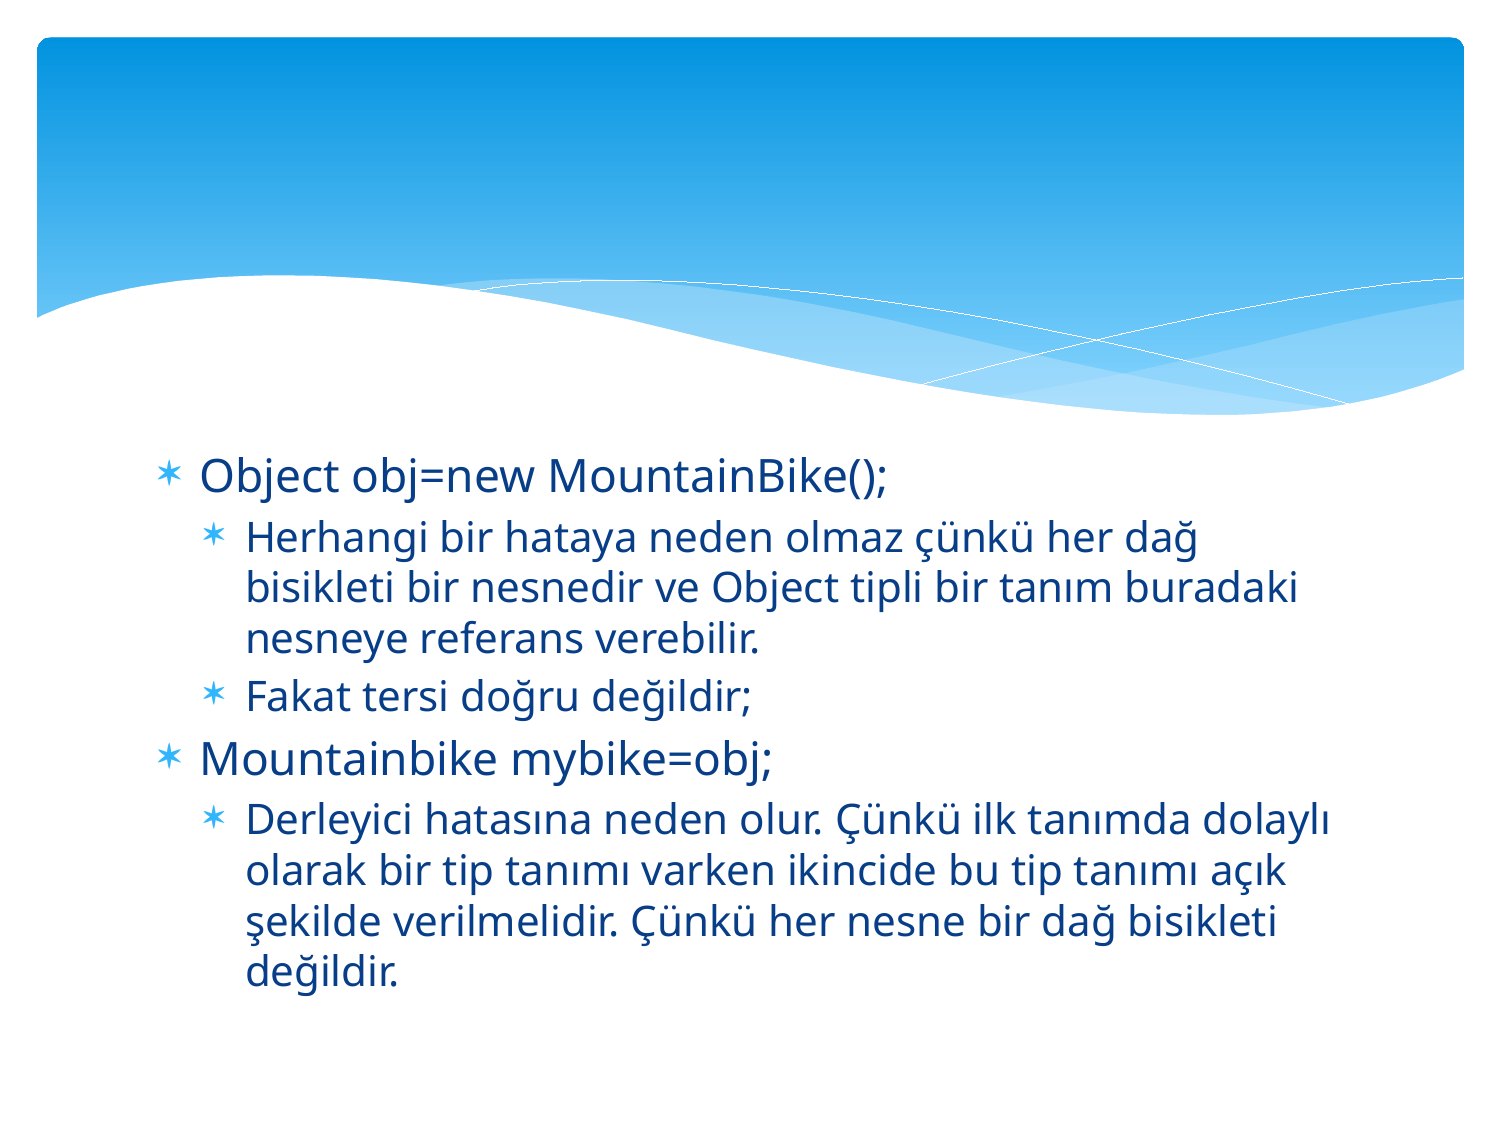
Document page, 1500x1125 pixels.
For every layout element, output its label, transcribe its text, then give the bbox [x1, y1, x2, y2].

list Object obj=new MountainBike(); Herhangi bir hataya neden olmaz çünkü her dağ bisikleti bir nesnedir ve Object tipli bir tanım buradaki nesneye referans verebilir. Fakat tersi doğru değildir; Mountainbike mybike=obj; Derleyici hatasına neden olur. Çünkü ilk tanımda dolaylı olarak bir tip tanımı varken ikincide bu tip tanımı açık şekilde verilmelidir. Çünkü her nesne bir dağ bisikleti değildir. [143, 438, 1359, 1005]
